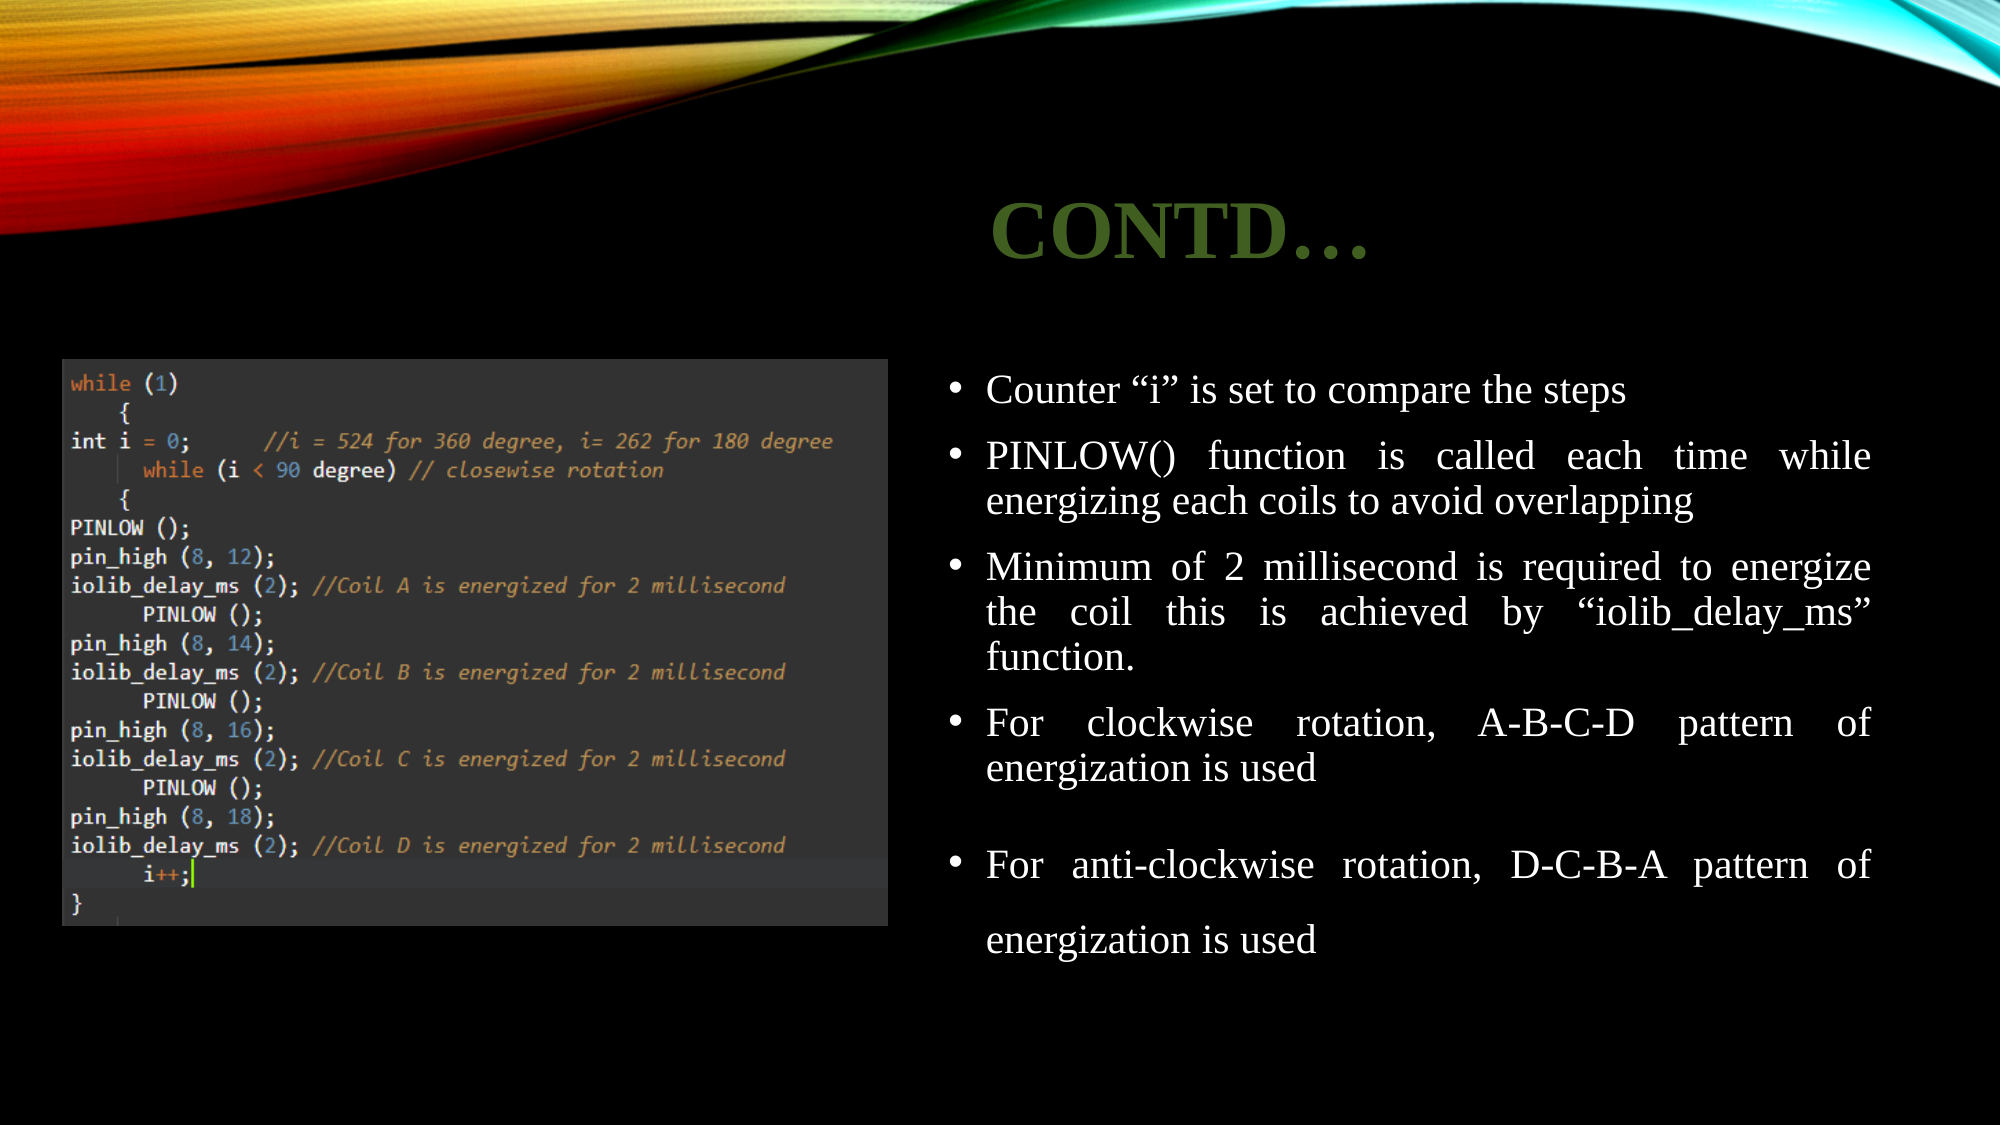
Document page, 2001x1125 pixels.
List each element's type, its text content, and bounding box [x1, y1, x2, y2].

picture [62, 359, 888, 927]
picture [0, 0, 2000, 237]
list Counter “i” is set to compare the steps PINLOW() function is called each time while energizing each coils to avoid overlapping Minimum of 2 millisecond is required to energize the coil this is achieved by “iolib_delay_ms” function. For clockwise rotation, A-B-C-D pattern of energization is used For anti-clockwise rotation, D-C-B-A pattern of energization is used [933, 360, 1888, 1021]
title Contd… [474, 125, 1888, 338]
